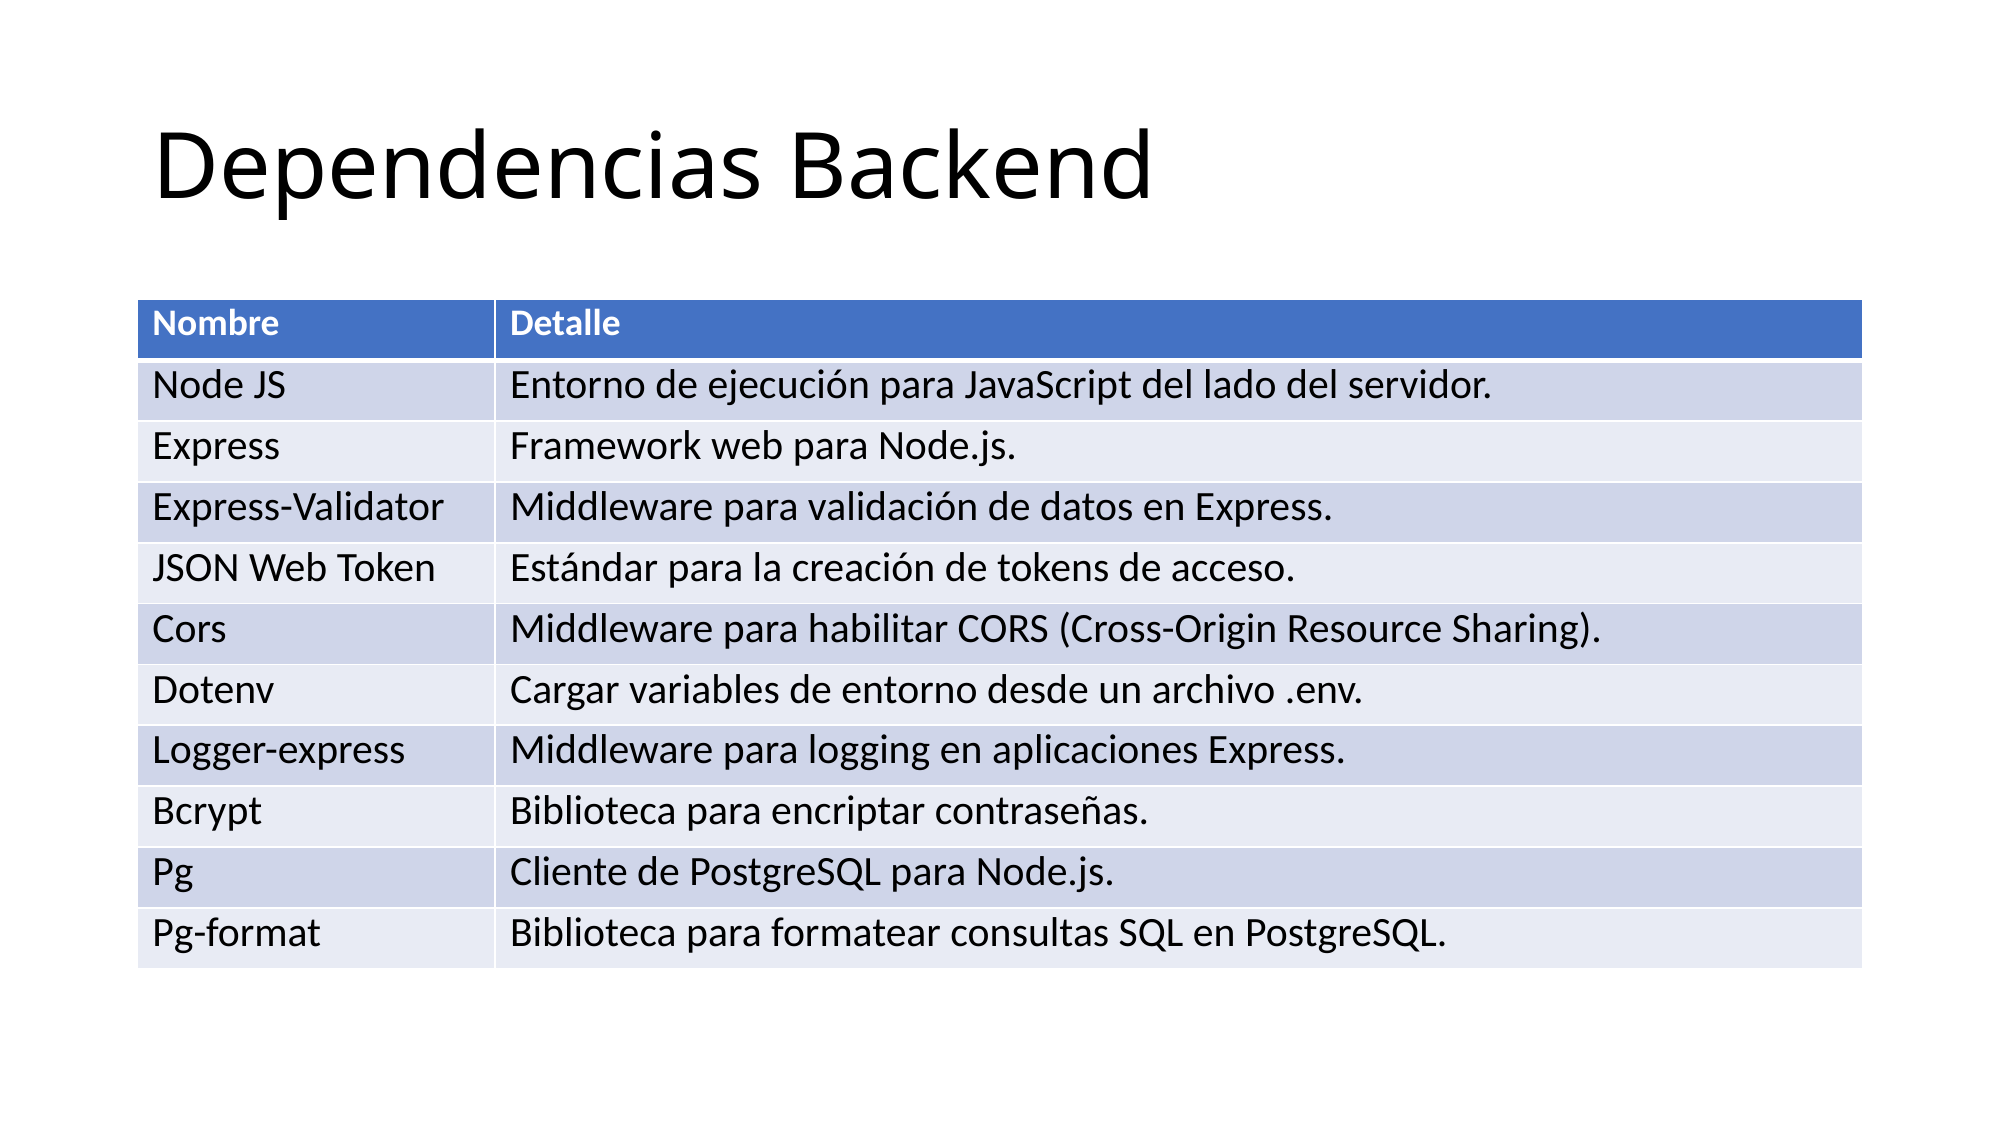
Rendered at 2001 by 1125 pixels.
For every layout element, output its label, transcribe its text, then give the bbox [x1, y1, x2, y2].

table_cell Node JS [138, 363, 494, 420]
table_cell Framework web para Node.js. [496, 422, 1862, 481]
table_cell Pg [138, 848, 494, 907]
table_cell Estándar para la creación de tokens de acceso. [496, 544, 1862, 603]
table_cell Biblioteca para encriptar contraseñas. [496, 787, 1862, 846]
table_cell Middleware para habilitar CORS (Cross-Origin Resource Sharing). [496, 604, 1862, 664]
title Dependencias Backend [137, 59, 1863, 278]
table_header Nombre [138, 300, 494, 358]
table_cell Logger-express [138, 726, 494, 785]
table_cell Pg-format [138, 909, 494, 968]
table_cell Entorno de ejecución para JavaScript del lado del servidor. [496, 363, 1862, 420]
table_cell JSON Web Token [138, 544, 494, 603]
table_cell Middleware para logging en aplicaciones Express. [496, 726, 1862, 785]
table_cell Bcrypt [138, 787, 494, 846]
table_cell Express [138, 422, 494, 481]
table_cell Cors [138, 604, 494, 664]
table_cell Dotenv [138, 665, 494, 724]
table_cell Biblioteca para formatear consultas SQL en PostgreSQL. [496, 909, 1862, 968]
table_cell Cliente de PostgreSQL para Node.js. [496, 848, 1862, 907]
table_cell Cargar variables de entorno desde un archivo .env. [496, 665, 1862, 724]
table_header Detalle [496, 300, 1862, 358]
table_cell Express-Validator [138, 483, 494, 542]
table_cell Middleware para validación de datos en Express. [496, 483, 1862, 542]
